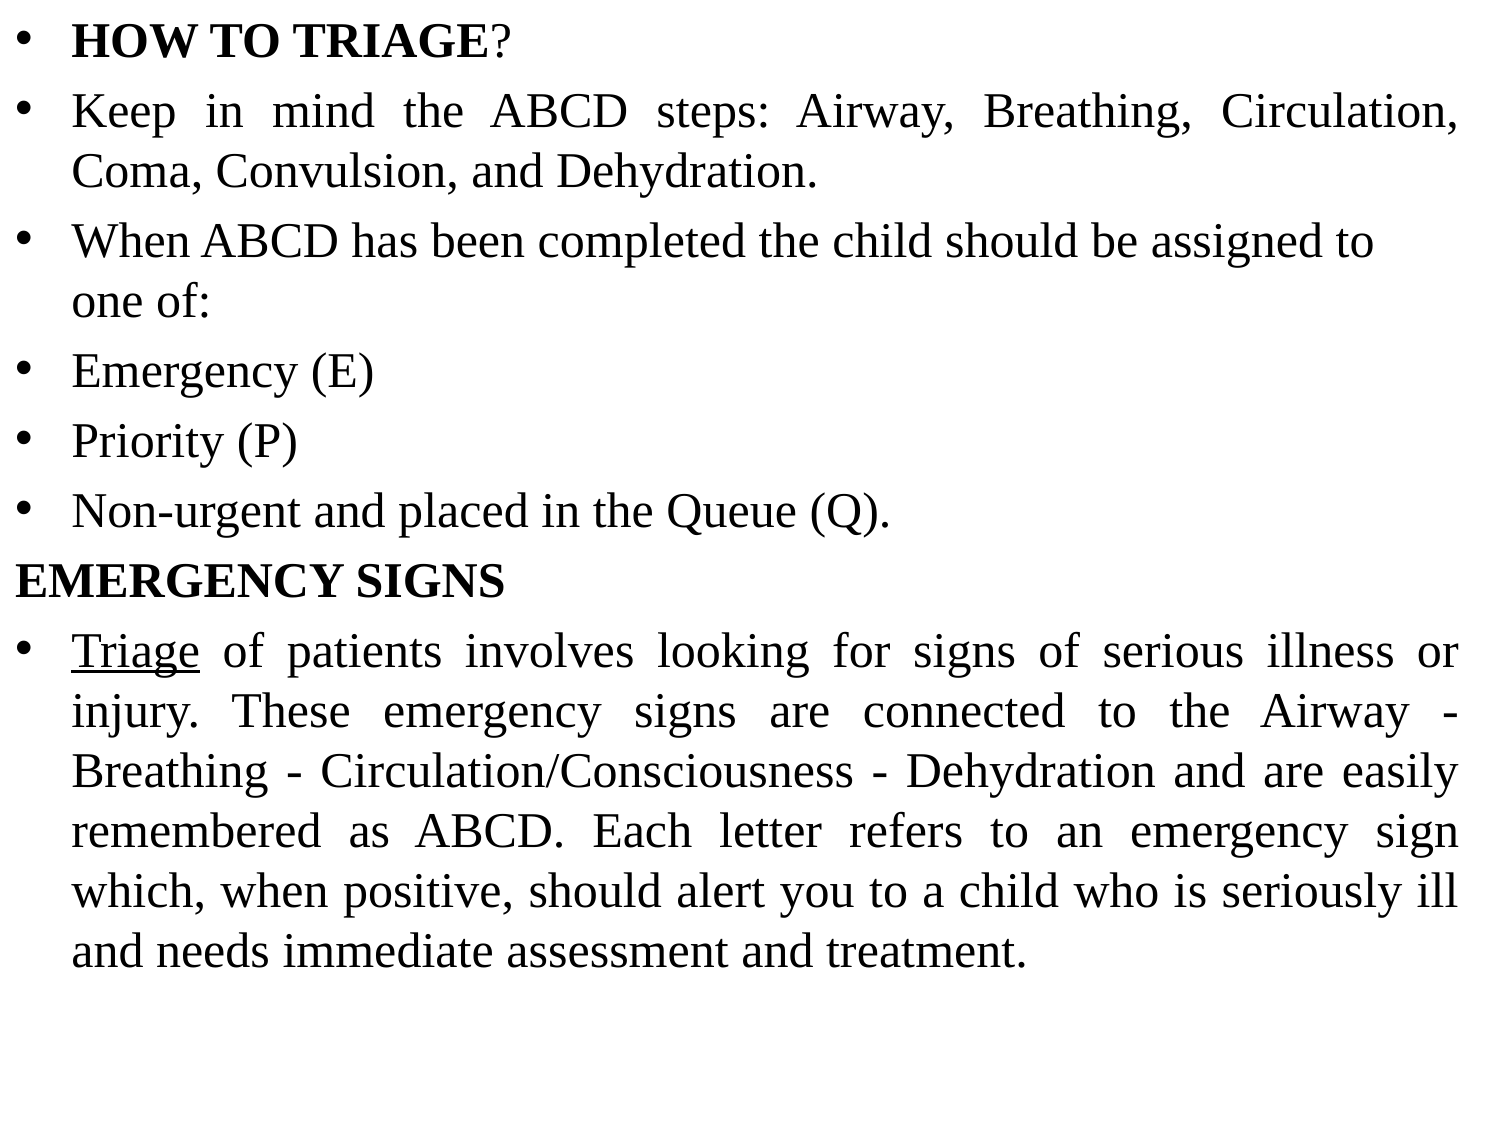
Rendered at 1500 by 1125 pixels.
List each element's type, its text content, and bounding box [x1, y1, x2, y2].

list HOW TO TRIAGE? Keep in mind the ABCD steps: Airway, Breathing, Circulation, Coma, Convulsion, and Dehydration. When ABCD has been completed the child should be assigned to one of: Emergency (E) Priority (P) Non-urgent and placed in the Queue (Q). EMERGENCY SIGNS Triage of patients involves looking for signs of serious illness or injury. These emergency signs are connected to the Airway - Breathing - Circulation/Consciousness - Dehydration and are easily remembered as ABCD. Each letter refers to an emergency sign which, when positive, should alert you to a child who is seriously ill and needs immediate assessment and treatment. [0, 0, 1475, 1125]
